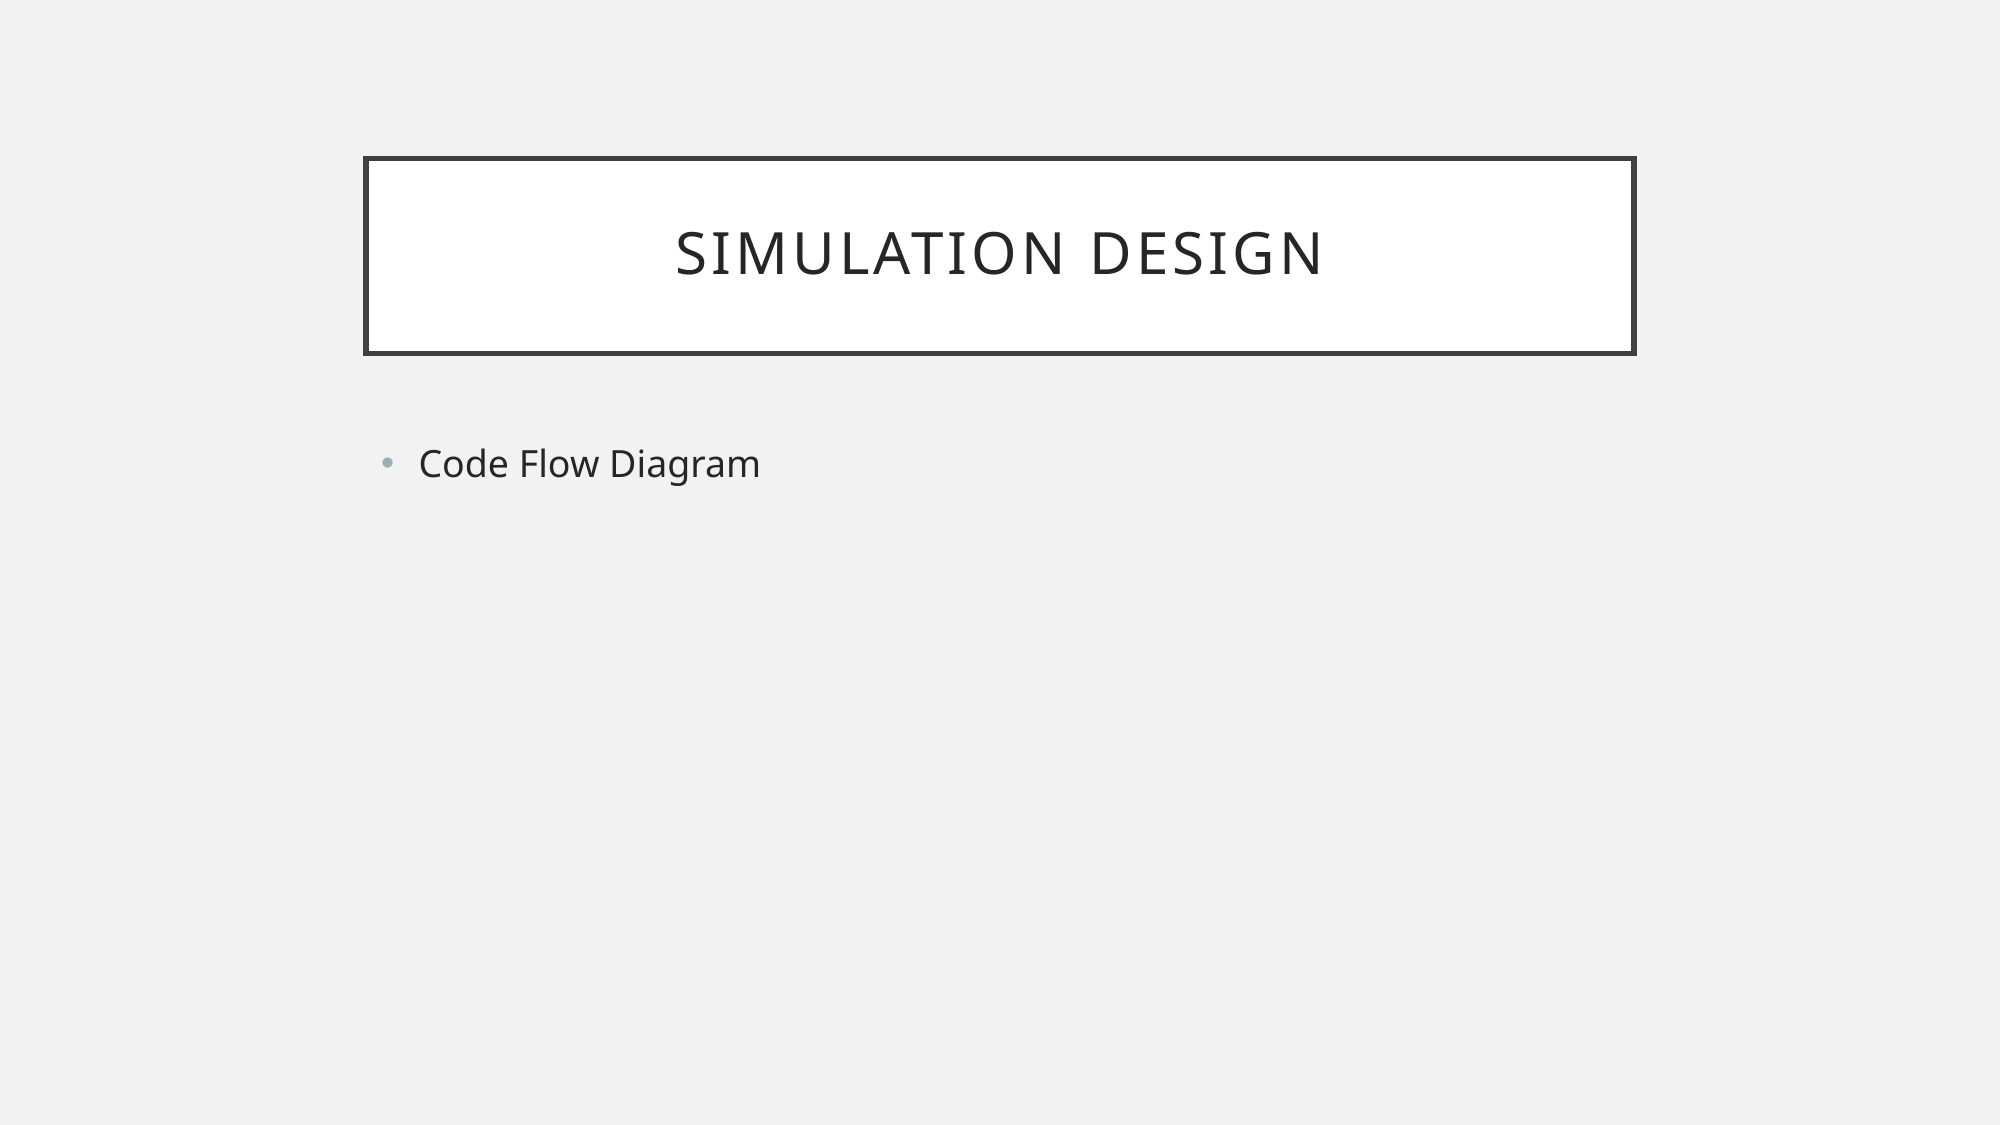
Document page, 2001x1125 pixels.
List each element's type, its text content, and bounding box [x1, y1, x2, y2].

list Code Flow Diagram [366, 432, 1634, 942]
title Simulation Design [363, 156, 1637, 356]
